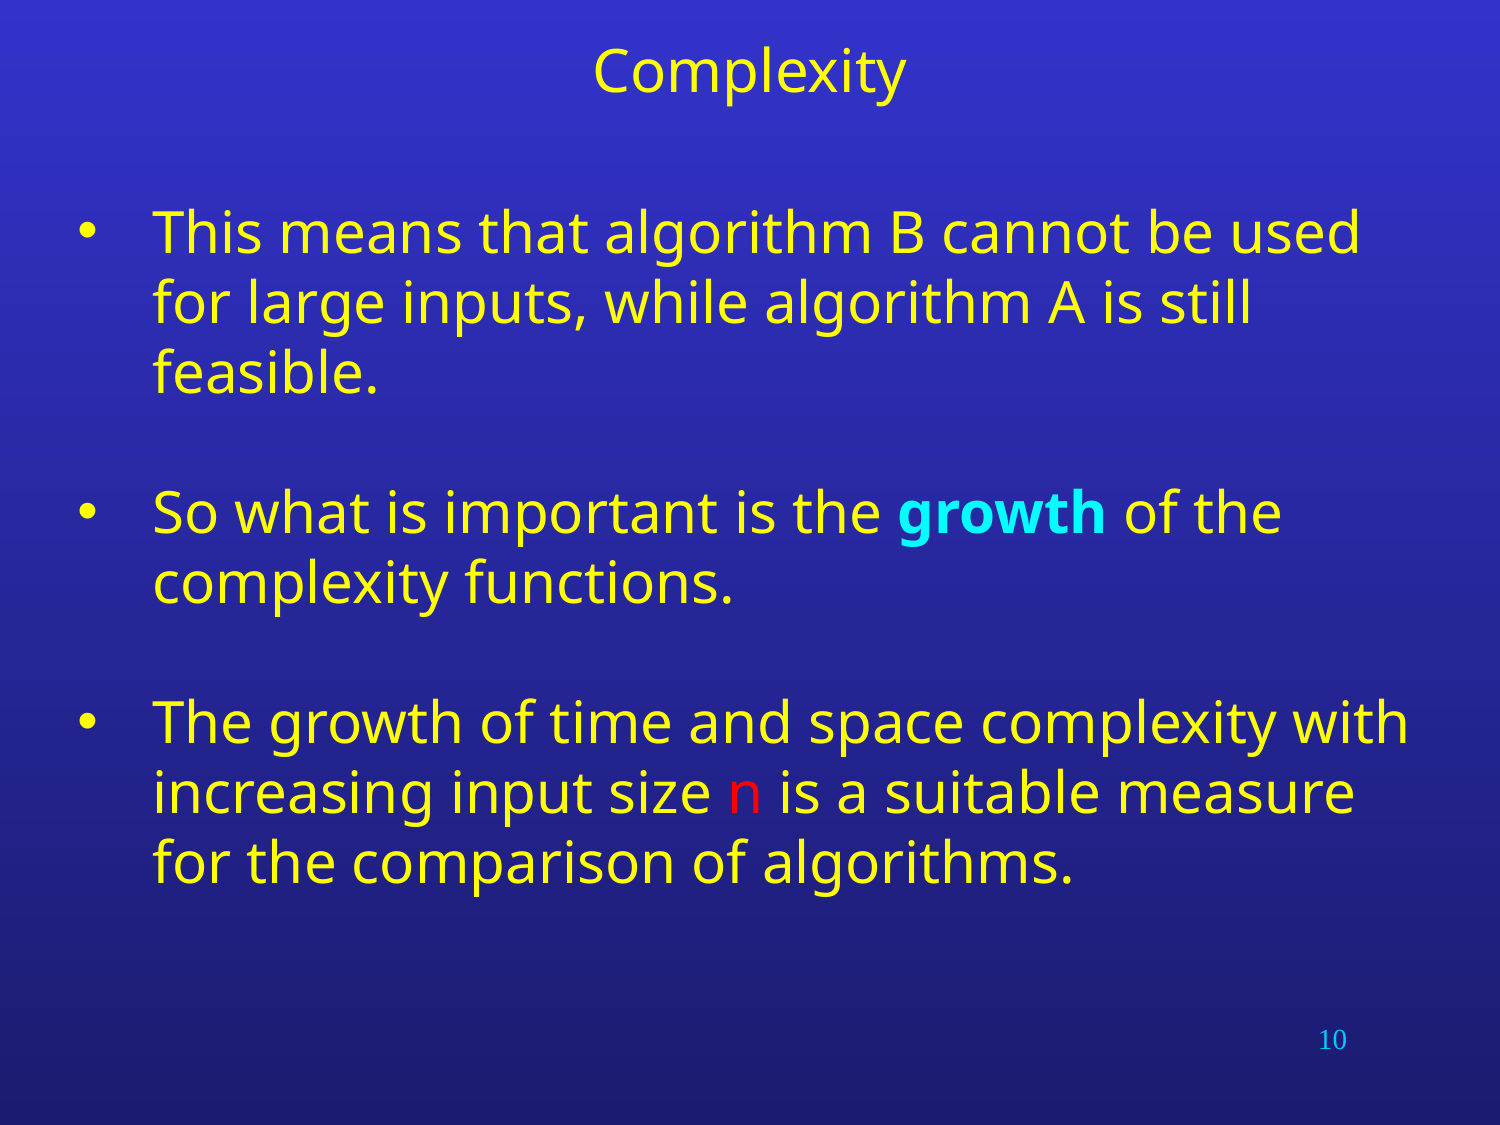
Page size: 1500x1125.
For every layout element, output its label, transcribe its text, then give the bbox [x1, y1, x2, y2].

list This means that algorithm B cannot be used for large inputs, while algorithm A is still feasible. So what is important is the growth of the complexity functions. The growth of time and space complexity with increasing input size n is a suitable measure for the comparison of algorithms. [62, 187, 1451, 976]
slide_number 10 [1049, 1012, 1363, 1088]
title Complexity [112, 24, 1388, 113]
